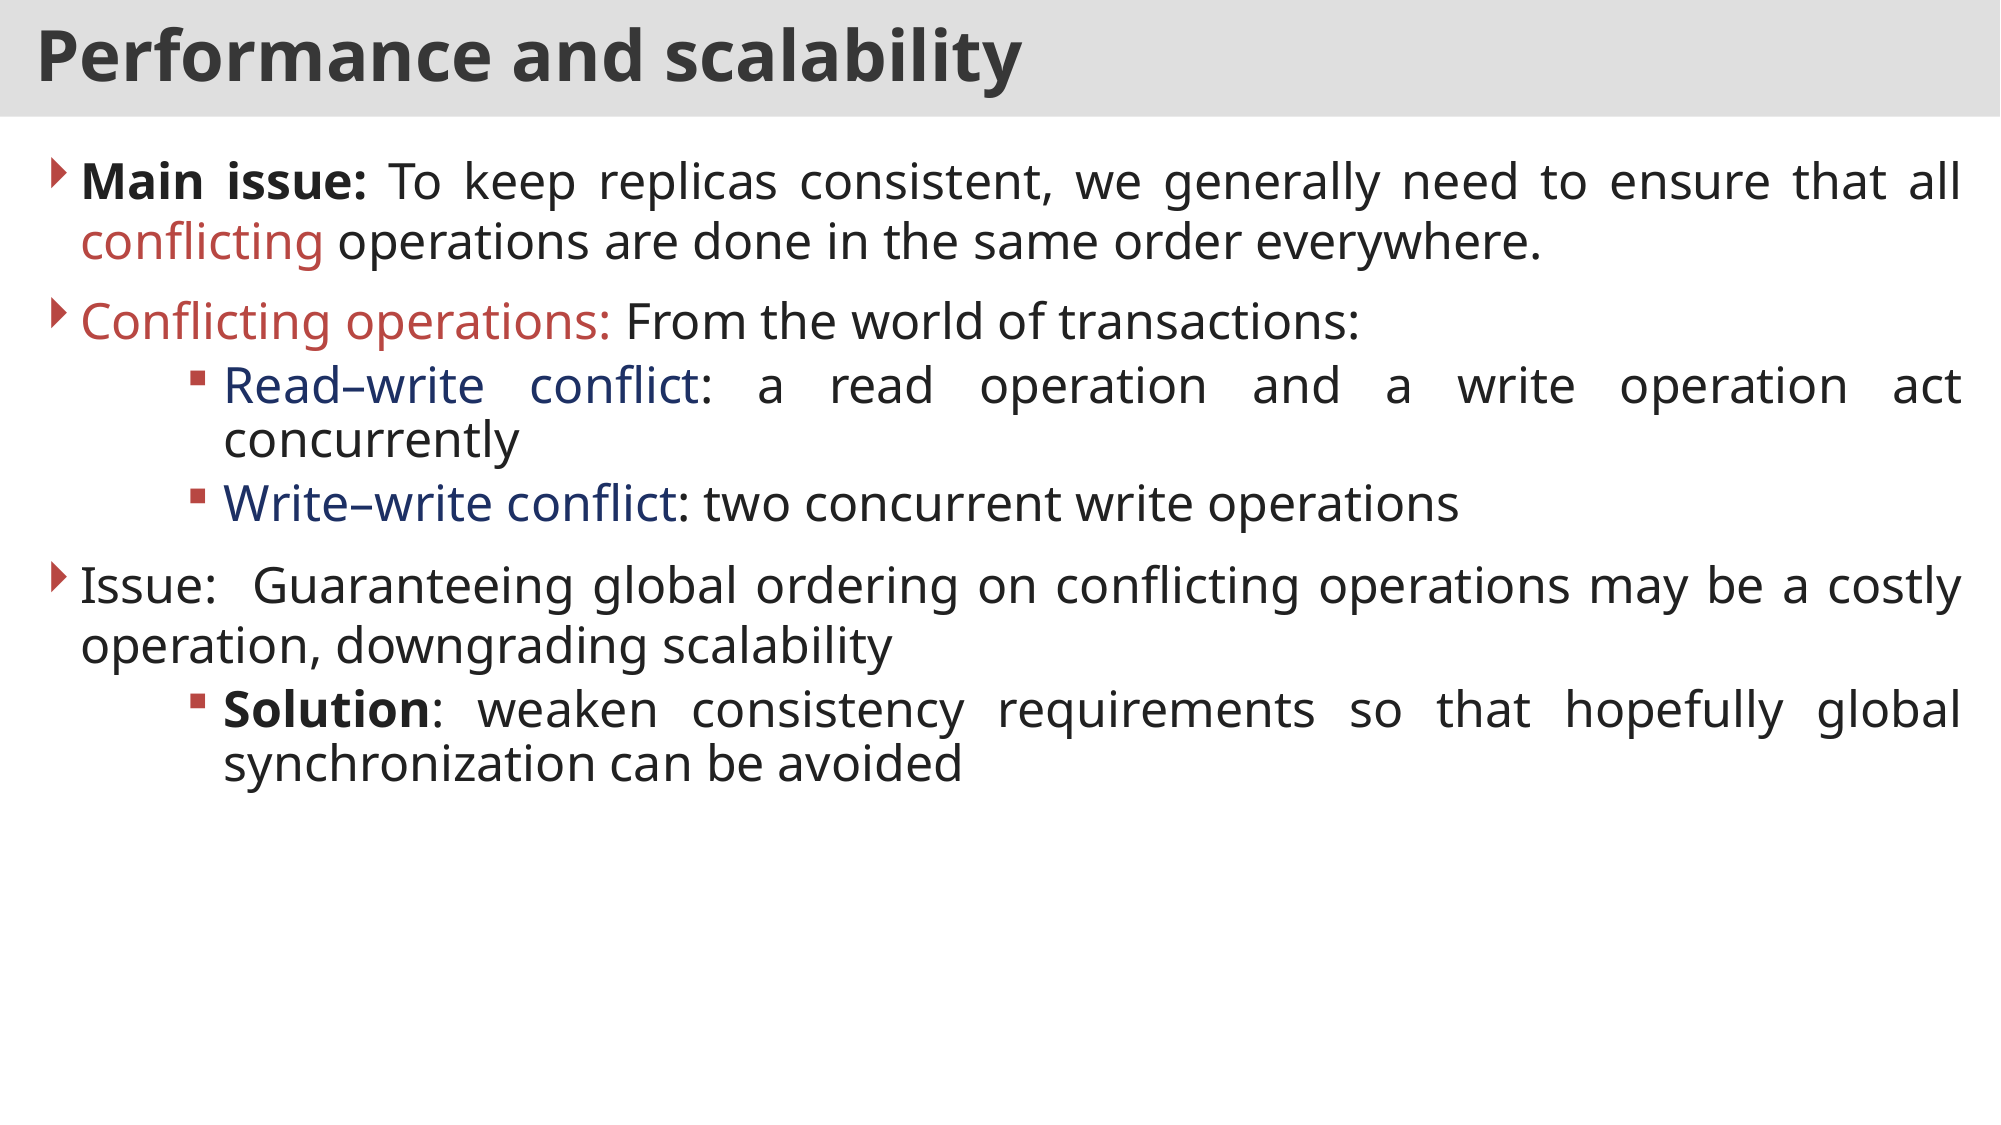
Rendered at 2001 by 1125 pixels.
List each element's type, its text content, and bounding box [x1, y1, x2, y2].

title Performance and scalability [0, 0, 2000, 117]
list Main issue: To keep replicas consistent, we generally need to ensure that all conflicting operations are done in the same order everywhere. Conflicting operations: From the world of transactions: Read–write conflict: a read operation and a write operation act concurrently Write–write conflict: two concurrent write operations Issue: Guaranteeing global ordering on conflicting operations may be a costly operation, downgrading scalability Solution: weaken consistency requirements so that hopefully global synchronization can be avoided [21, 141, 1979, 1059]
